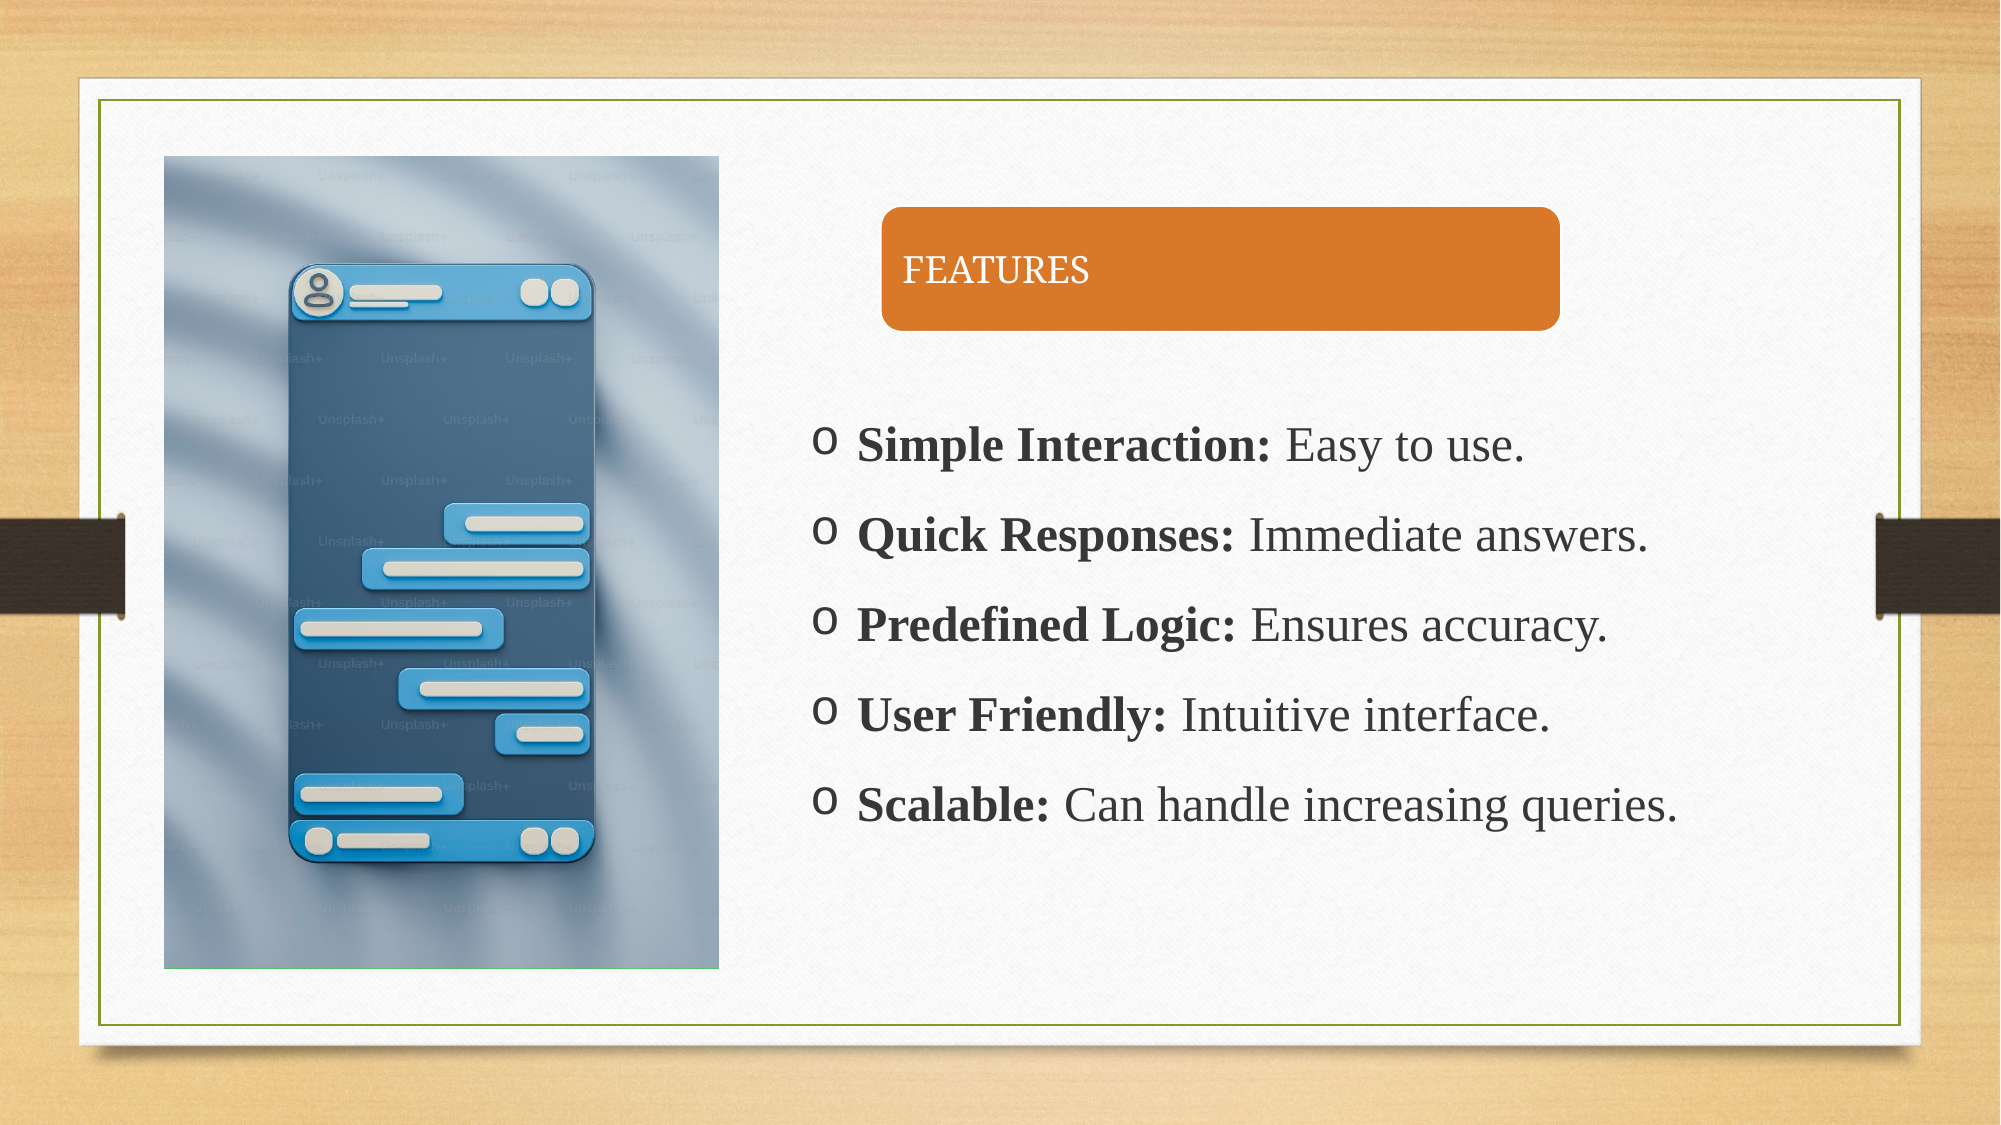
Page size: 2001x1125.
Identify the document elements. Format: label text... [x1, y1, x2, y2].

text_box Simple Interaction: Easy to use. Quick Responses: Immediate answers. Predefined Logic: Ensures accuracy. User Friendly: Intuitive interface. Scalable: Can handle increasing queries. [795, 374, 1876, 929]
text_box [880, 205, 1562, 332]
picture [0, 0, 2001, 1125]
